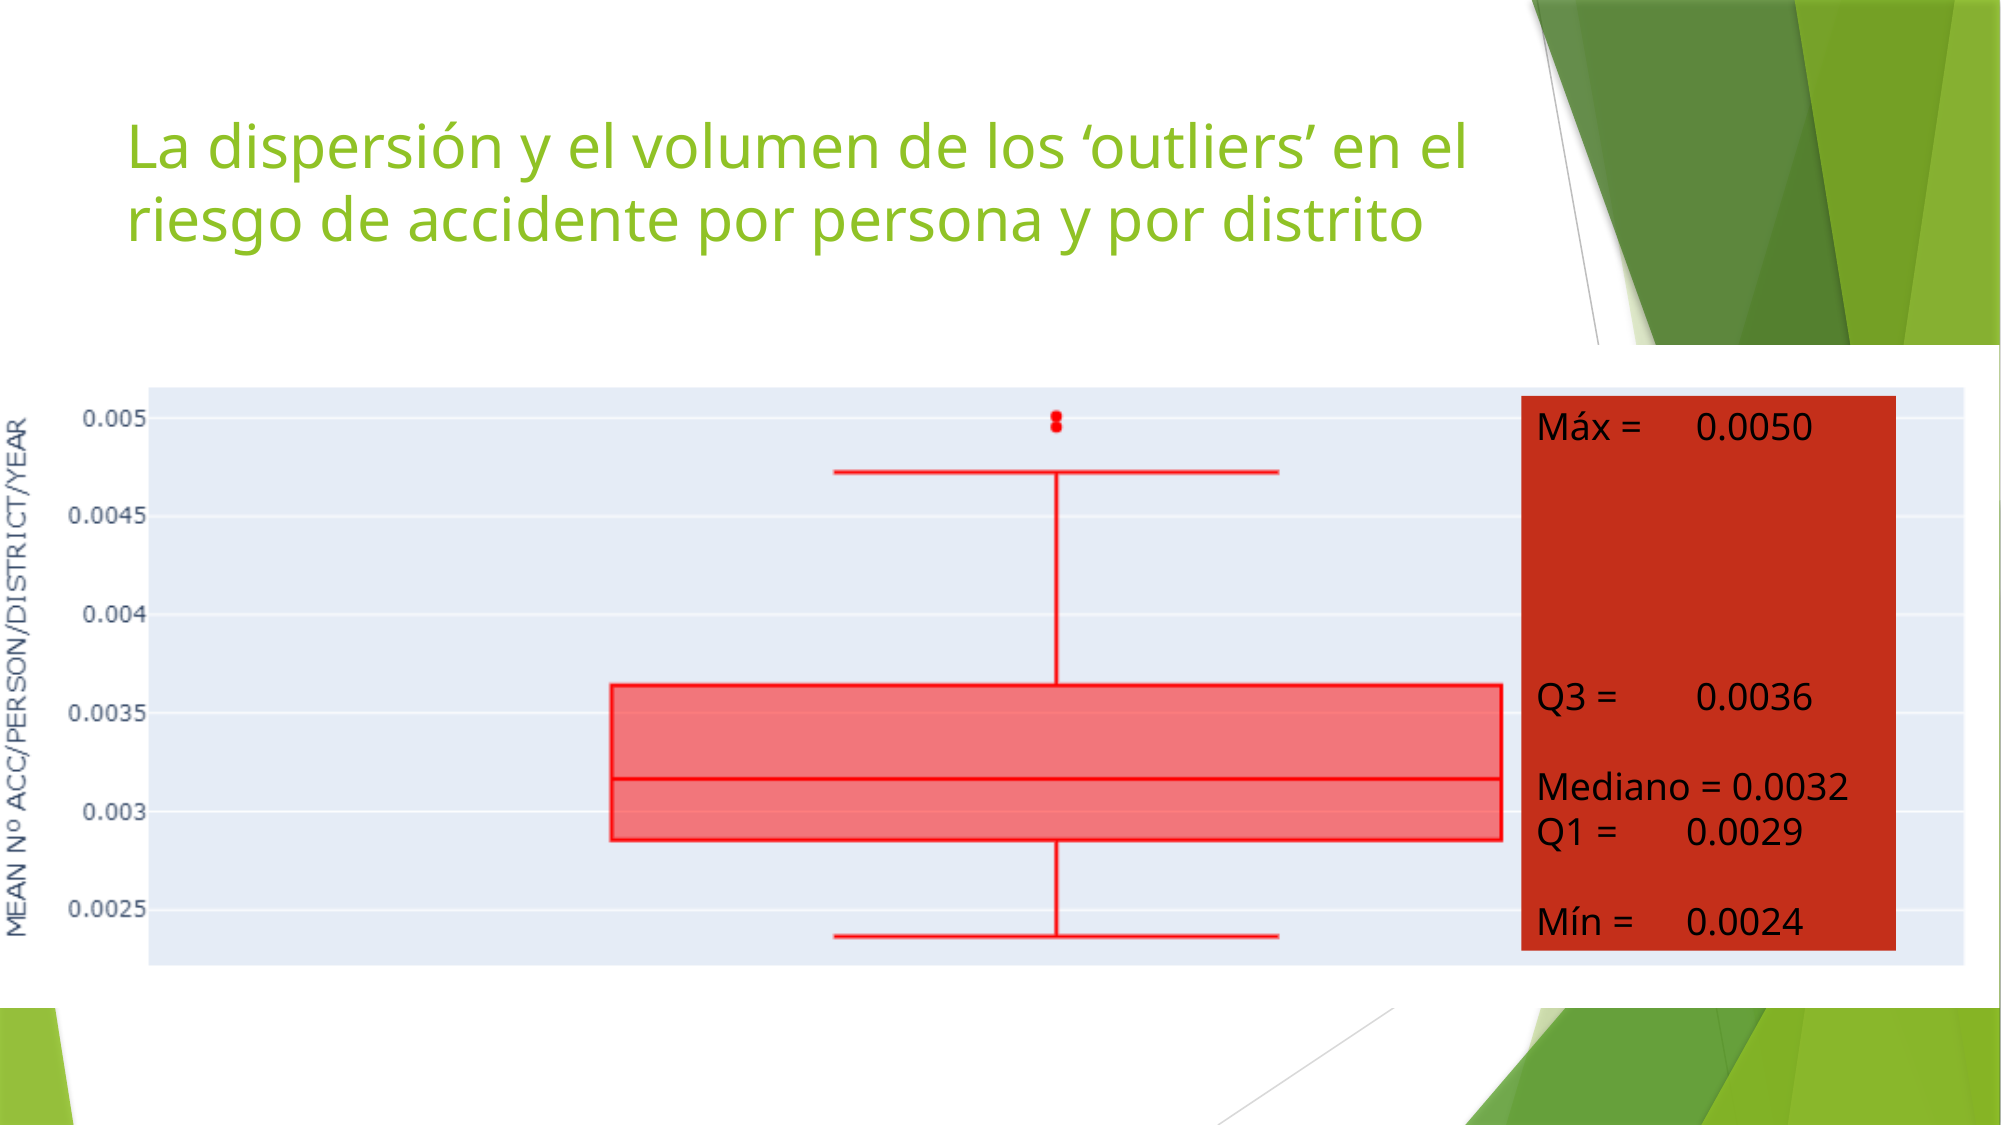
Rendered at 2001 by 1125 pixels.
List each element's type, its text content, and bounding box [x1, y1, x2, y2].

title La dispersión y el volumen de los ‘outliers’ en el riesgo de accidente por persona y por distrito [111, 99, 1522, 317]
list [0, 344, 2000, 1008]
